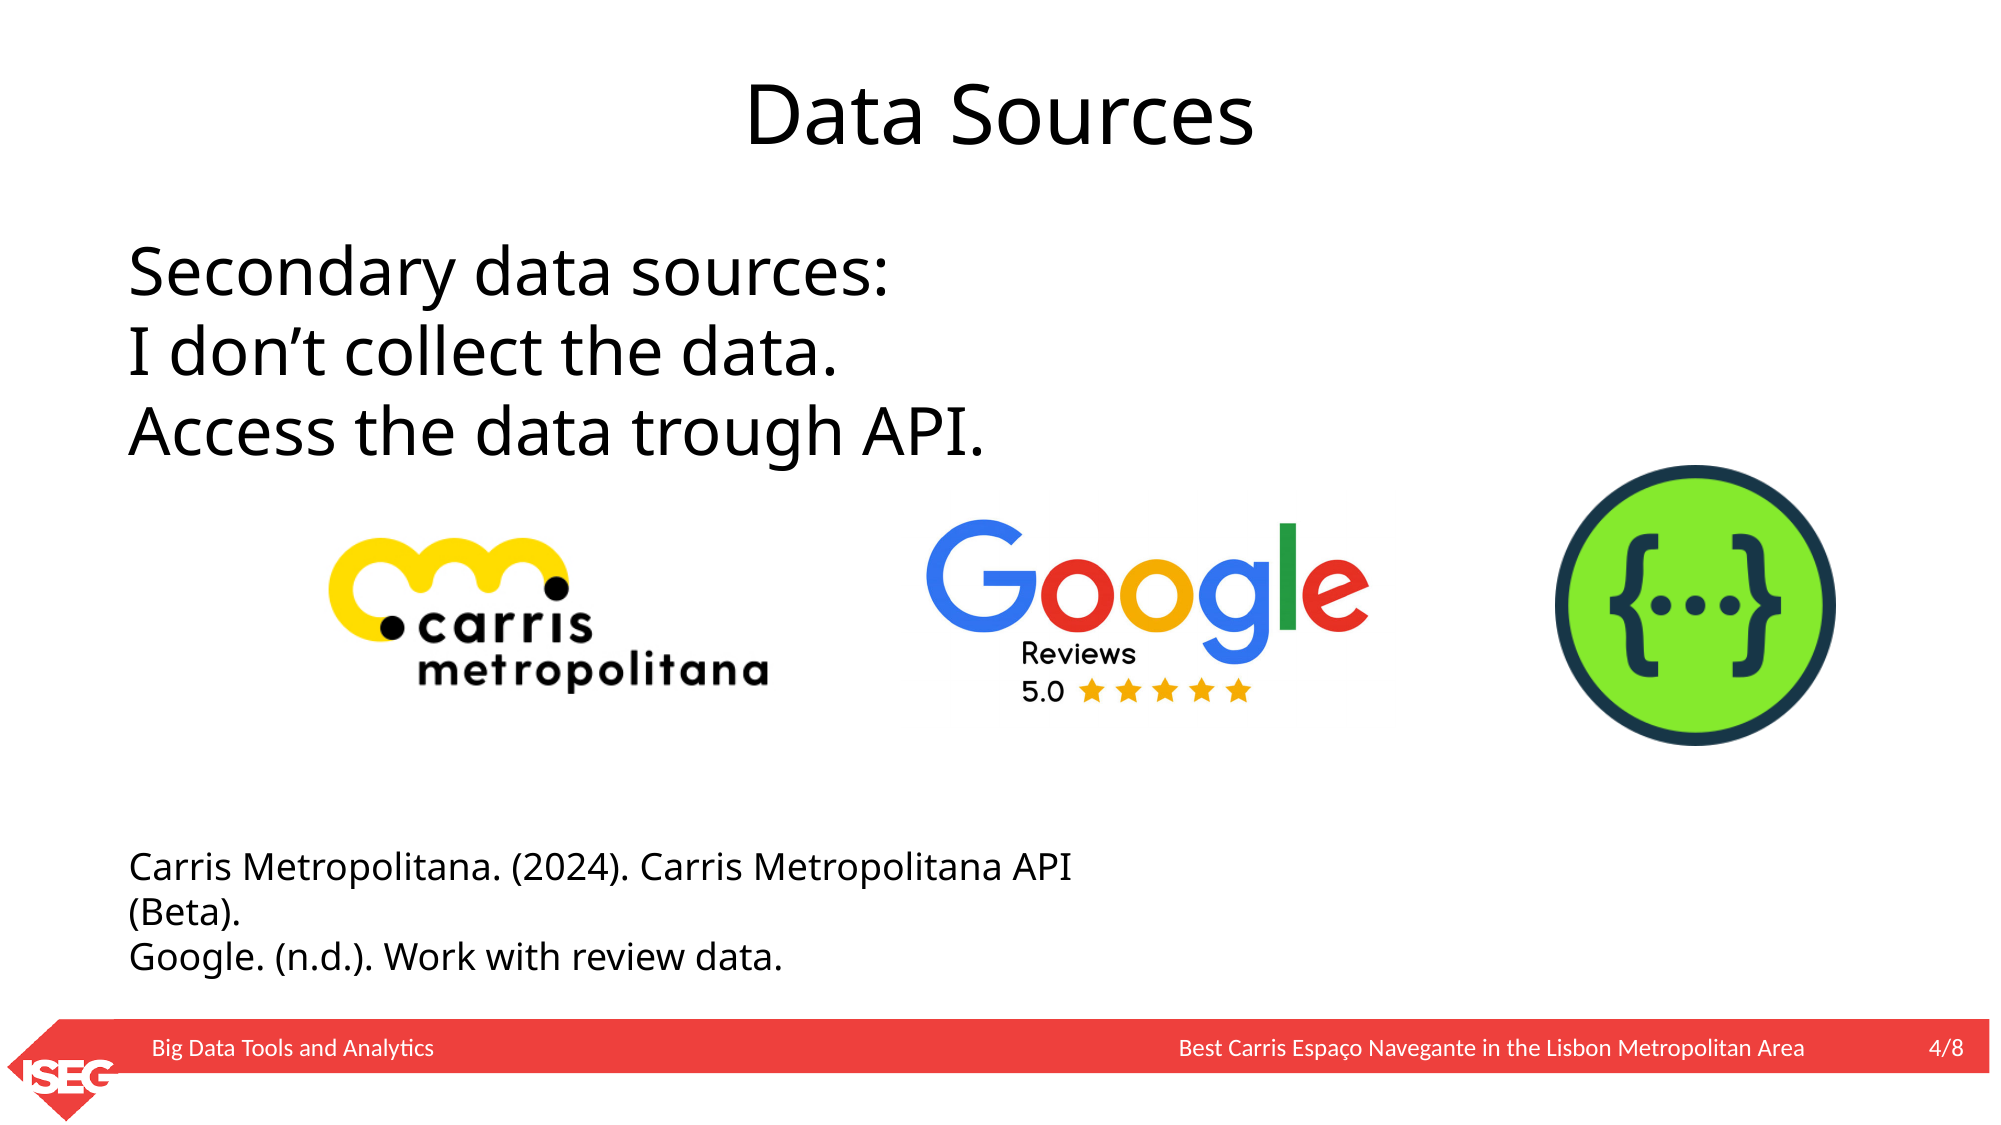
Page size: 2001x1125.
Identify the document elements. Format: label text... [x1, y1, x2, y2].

picture [1, 997, 140, 1125]
picture [247, 316, 848, 916]
text_box Carris Metropolitana. (2024). Carris Metropolitana API (Beta). Google. (n.d.). Work with review data. [113, 835, 1149, 986]
text_box Big Data Tools and Analytics Best Carris Espaço Navegante in the Lisbon Metropolitan Area 4/8 [140, 1018, 1990, 1074]
text_box Secondary data sources: I don’t collect the data. Access the data trough API. [113, 221, 1855, 477]
picture [901, 490, 1396, 728]
picture [1555, 465, 1836, 746]
text_box Data Sources [547, 48, 1453, 171]
